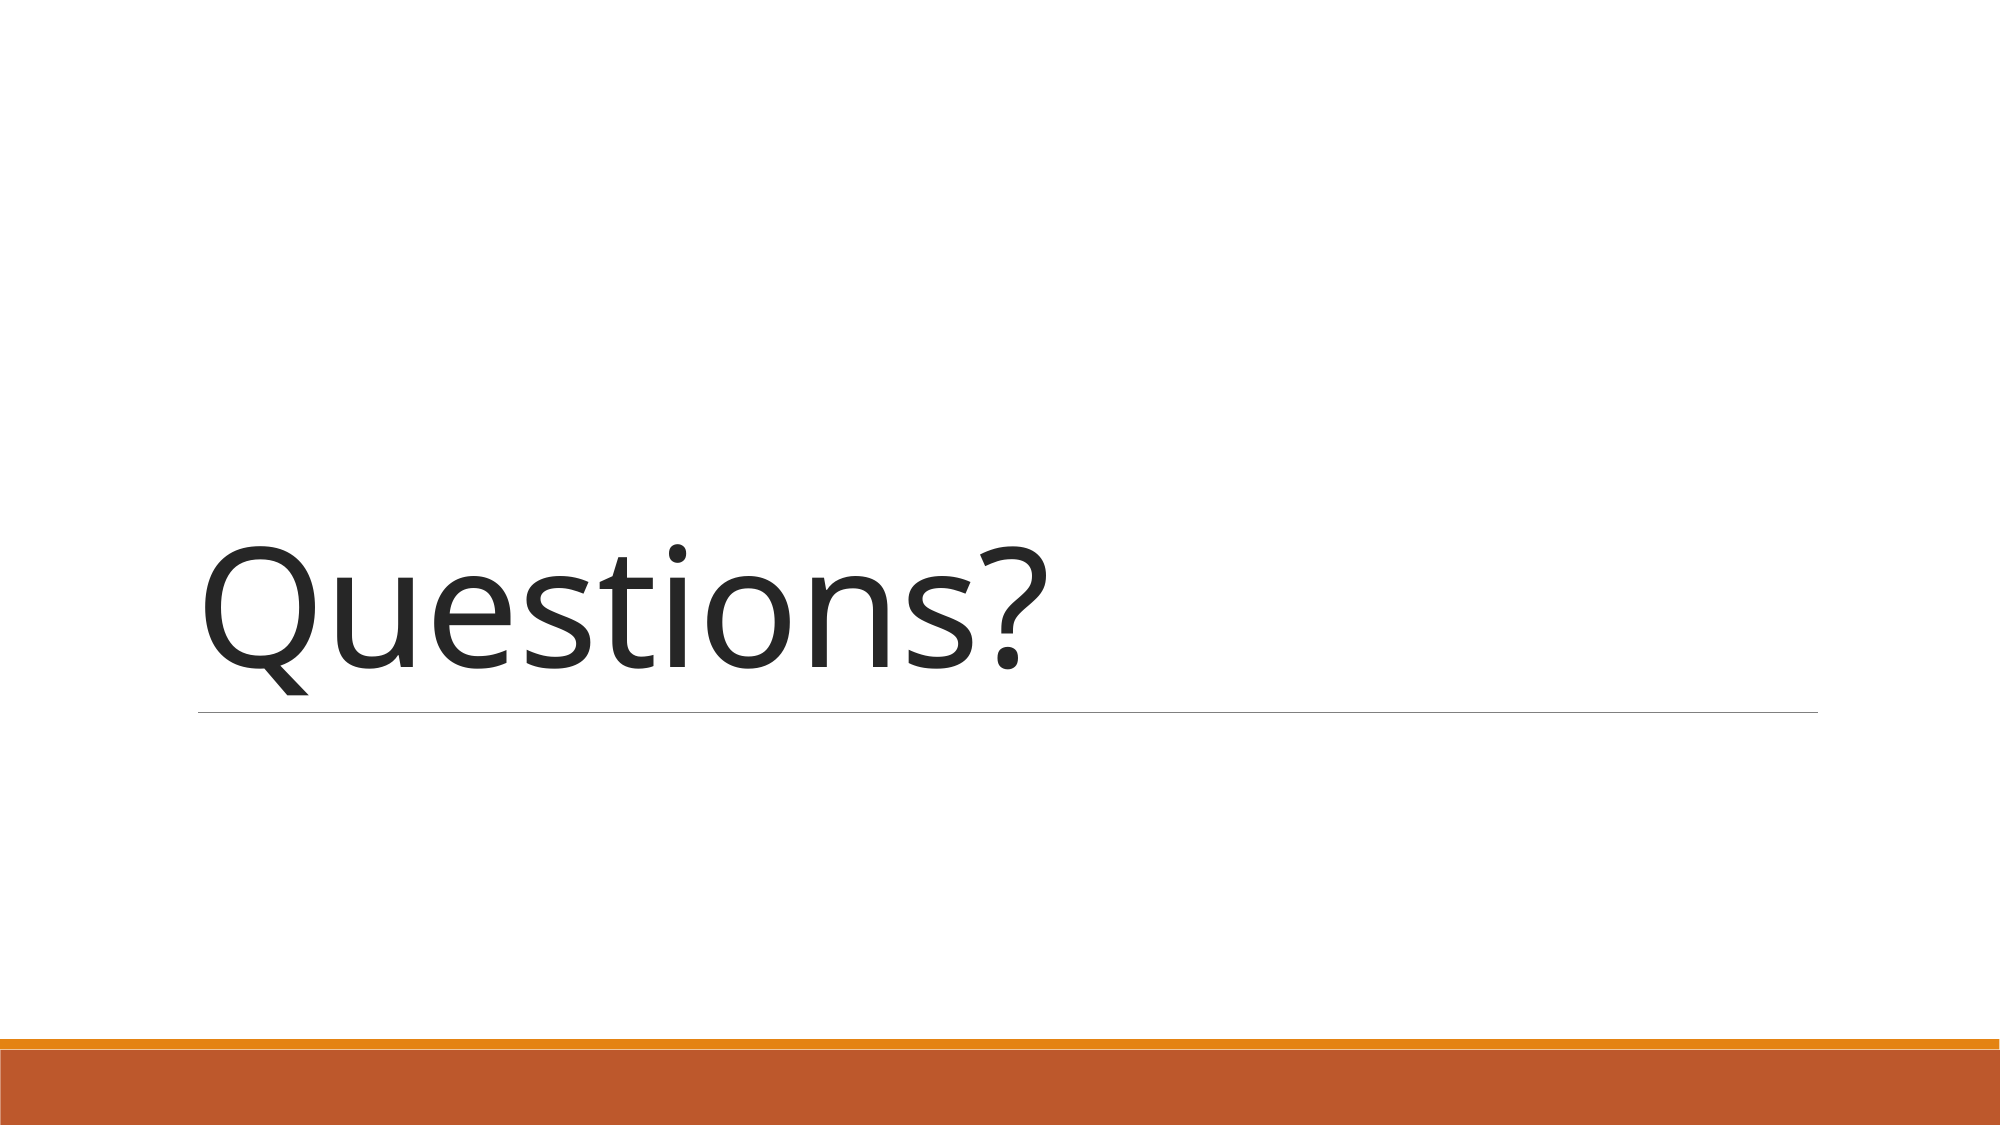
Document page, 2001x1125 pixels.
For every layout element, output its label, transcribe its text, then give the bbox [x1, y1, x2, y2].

title Questions? [180, 124, 1830, 710]
